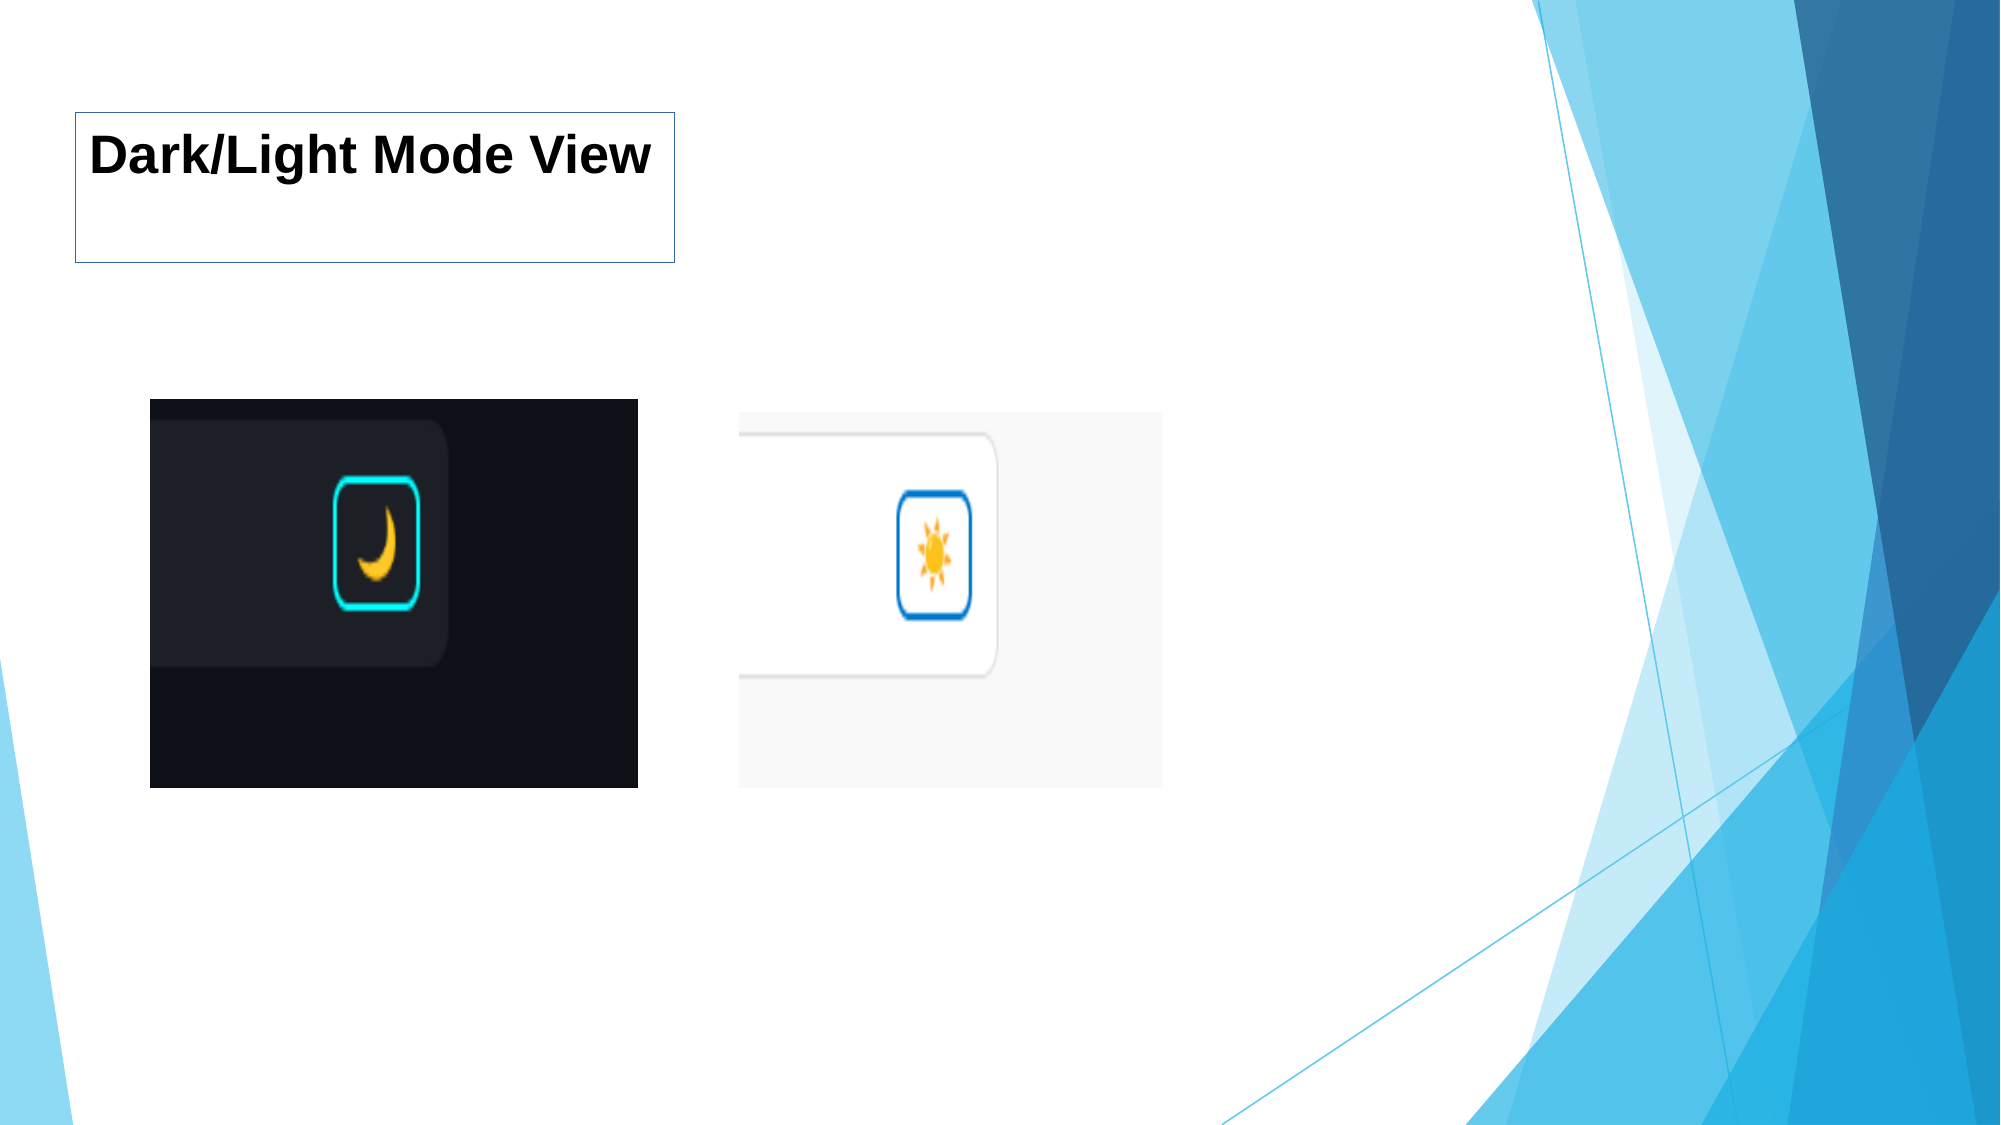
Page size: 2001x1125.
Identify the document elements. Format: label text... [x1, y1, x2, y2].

text_box Dark/Light Mode View [75, 112, 675, 263]
picture [149, 399, 638, 788]
picture [738, 412, 1163, 788]
